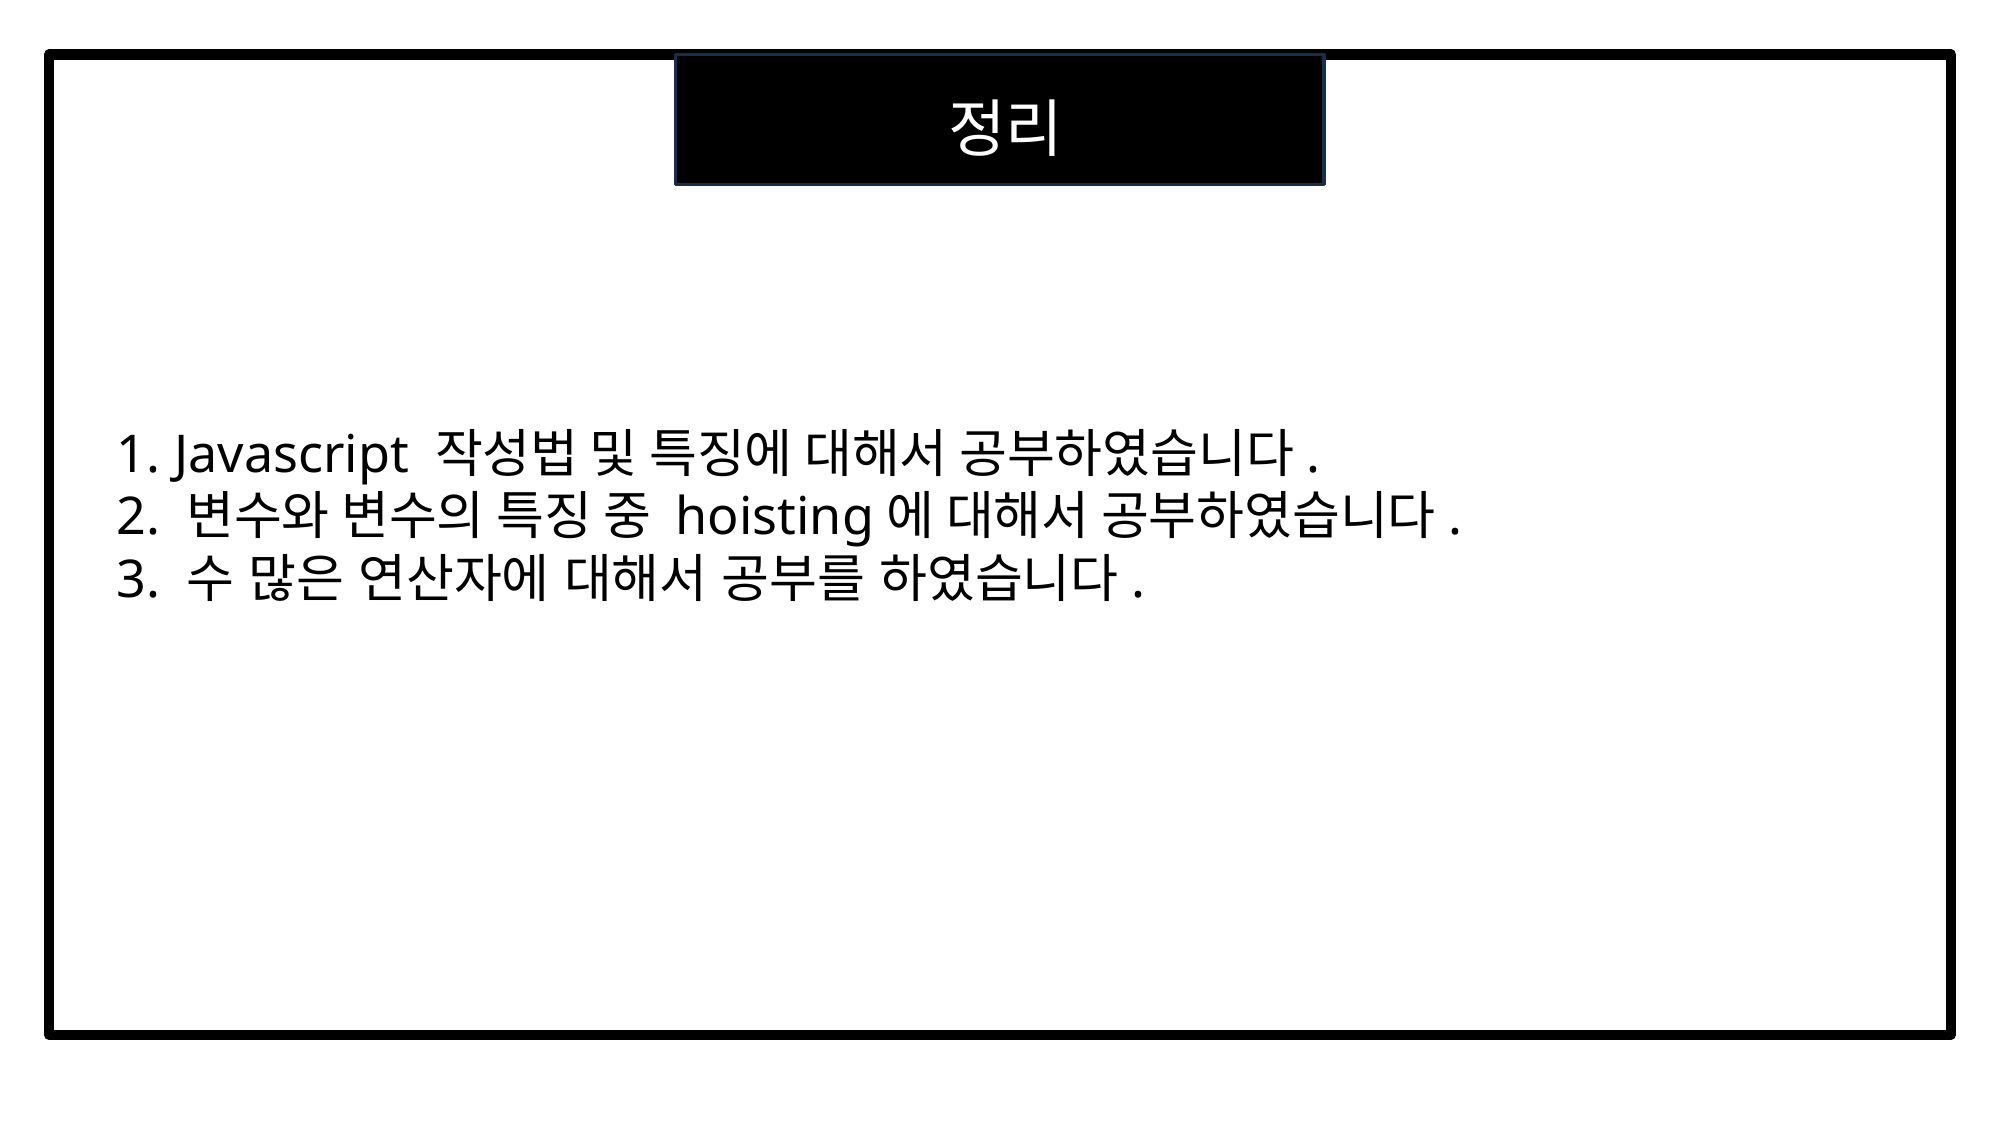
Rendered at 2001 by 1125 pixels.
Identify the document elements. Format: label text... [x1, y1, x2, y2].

text_box 정리 [822, 81, 1189, 171]
text_box ㅅ [47, 53, 1952, 1036]
text_box 1. Javascript 작성법 및 특징에 대해서 공부하였습니다. 2. 변수와 변수의 특징 중 hoisting에 대해서 공부하였습니다. 3. 수 많은 연산자에 대해서 공부를 하였습니다. [101, 412, 1843, 616]
text_box [674, 53, 1326, 186]
